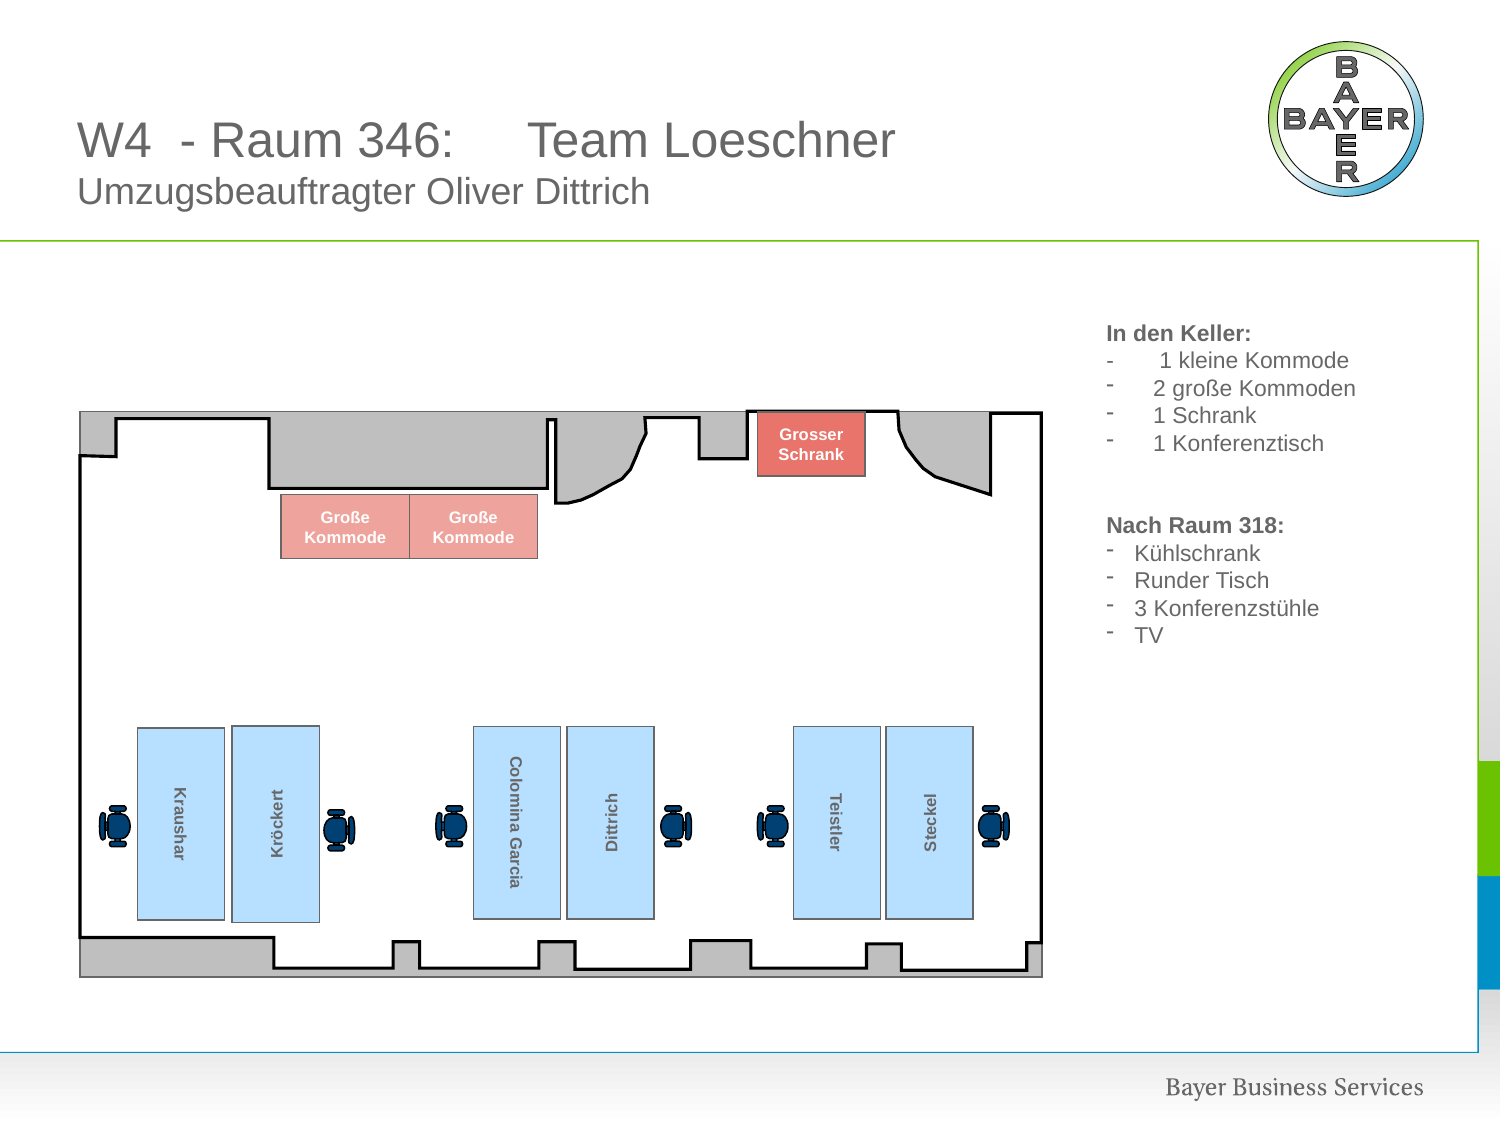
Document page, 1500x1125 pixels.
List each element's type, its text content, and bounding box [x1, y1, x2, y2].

text_box Große Kommode [281, 494, 409, 559]
text_box Steckel [885, 726, 973, 919]
text_box [435, 805, 467, 847]
text_box Colomina Garcia [473, 726, 561, 919]
text_box Kraushar [137, 727, 225, 921]
text_box [660, 805, 692, 847]
text_box Teistler [793, 726, 881, 919]
text_box Grosser Schrank [757, 412, 866, 477]
title W4 - Raum 346: Team Loeschner Umzugsbeauftragter Oliver Dittrich [76, 56, 1235, 213]
text_box [79, 938, 1042, 977]
text_box [757, 805, 788, 847]
text_box [99, 805, 131, 847]
text_box [898, 411, 1042, 494]
text_box [79, 411, 1042, 971]
text_box [79, 411, 747, 503]
text_box [323, 809, 355, 851]
text_box Große Kommode [409, 494, 538, 559]
text_box Kröckert [232, 725, 320, 923]
text_box Dittrich [567, 726, 655, 919]
text_box [978, 805, 1010, 847]
text_box In den Keller: - 1 kleine Kommode 2 große Kommoden 1 Schrank 1 Konferenztisch Nach Raum 318: Kühlschrank Runder Tisch 3 Konferenzstühle TV [1106, 318, 1424, 971]
